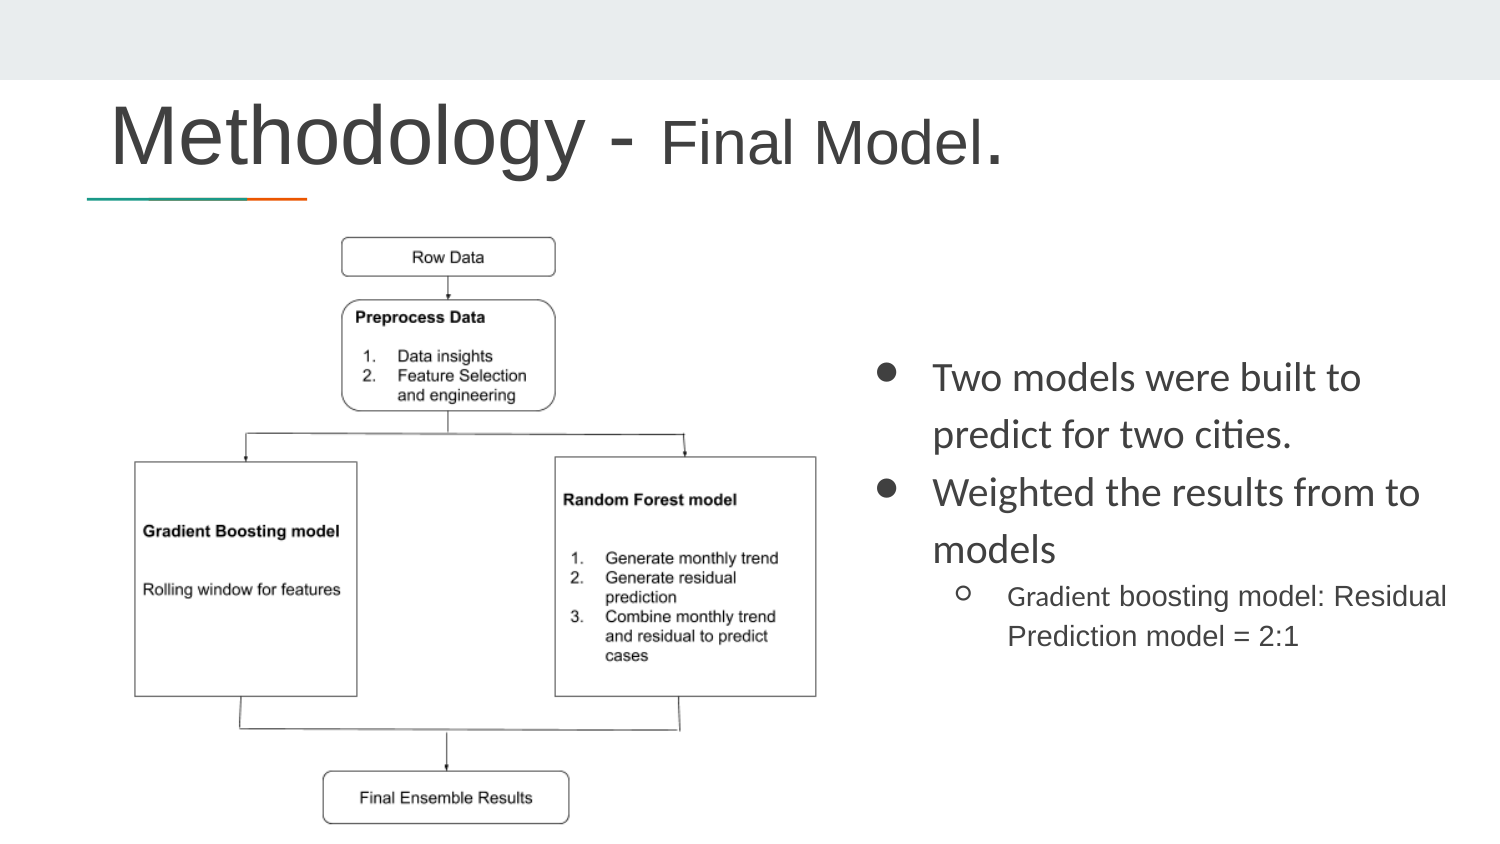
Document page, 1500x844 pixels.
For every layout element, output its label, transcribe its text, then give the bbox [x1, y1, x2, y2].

picture [102, 222, 829, 838]
list Two models were built to predict for two cities. Weighted the results from to models Gradient boosting model: Residual Prediction model = 2:1 [842, 327, 1467, 649]
title Methodology - Final Model. [94, 66, 1356, 155]
